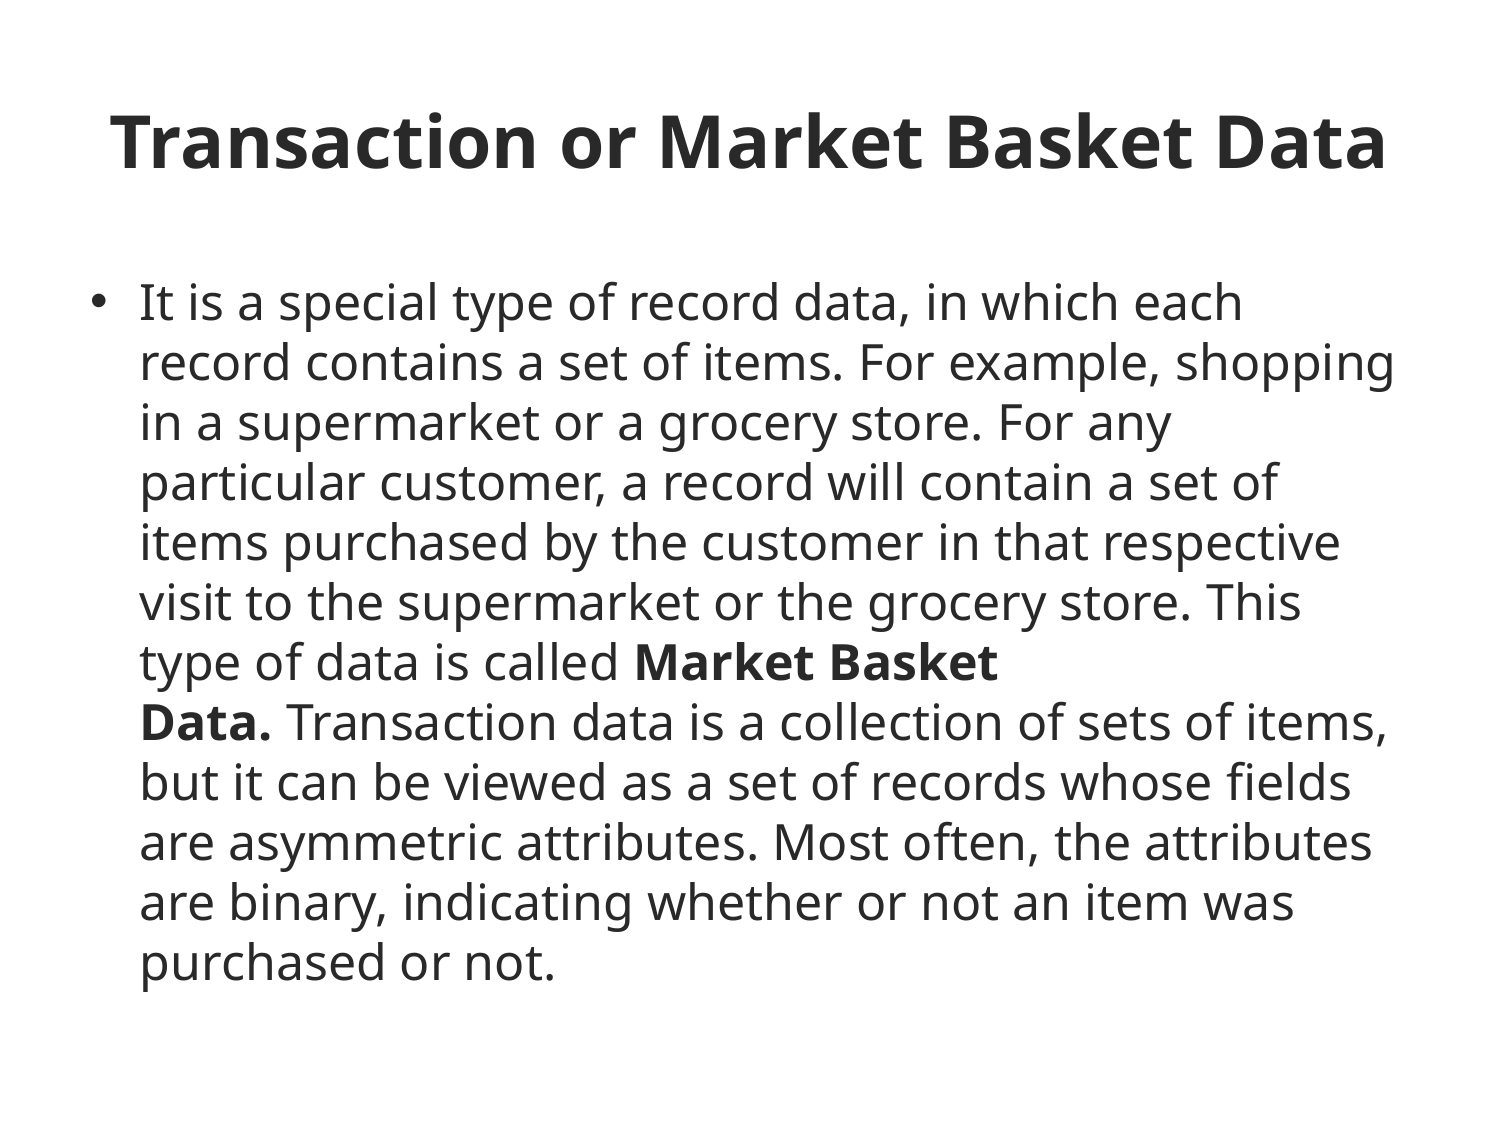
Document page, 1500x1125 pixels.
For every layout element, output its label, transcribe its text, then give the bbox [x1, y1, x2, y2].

list It is a special type of record data, in which each record contains a set of items. For example, shopping in a supermarket or a grocery store. For any particular customer, a record will contain a set of items purchased by the customer in that respective visit to the supermarket or the grocery store. This type of data is called Market Basket Data. Transaction data is a collection of sets of items, but it can be viewed as a set of records whose fields are asymmetric attributes. Most often, the attributes are binary, indicating whether or not an item was purchased or not. [75, 262, 1425, 1005]
title Transaction or Market Basket Data [75, 45, 1425, 233]
